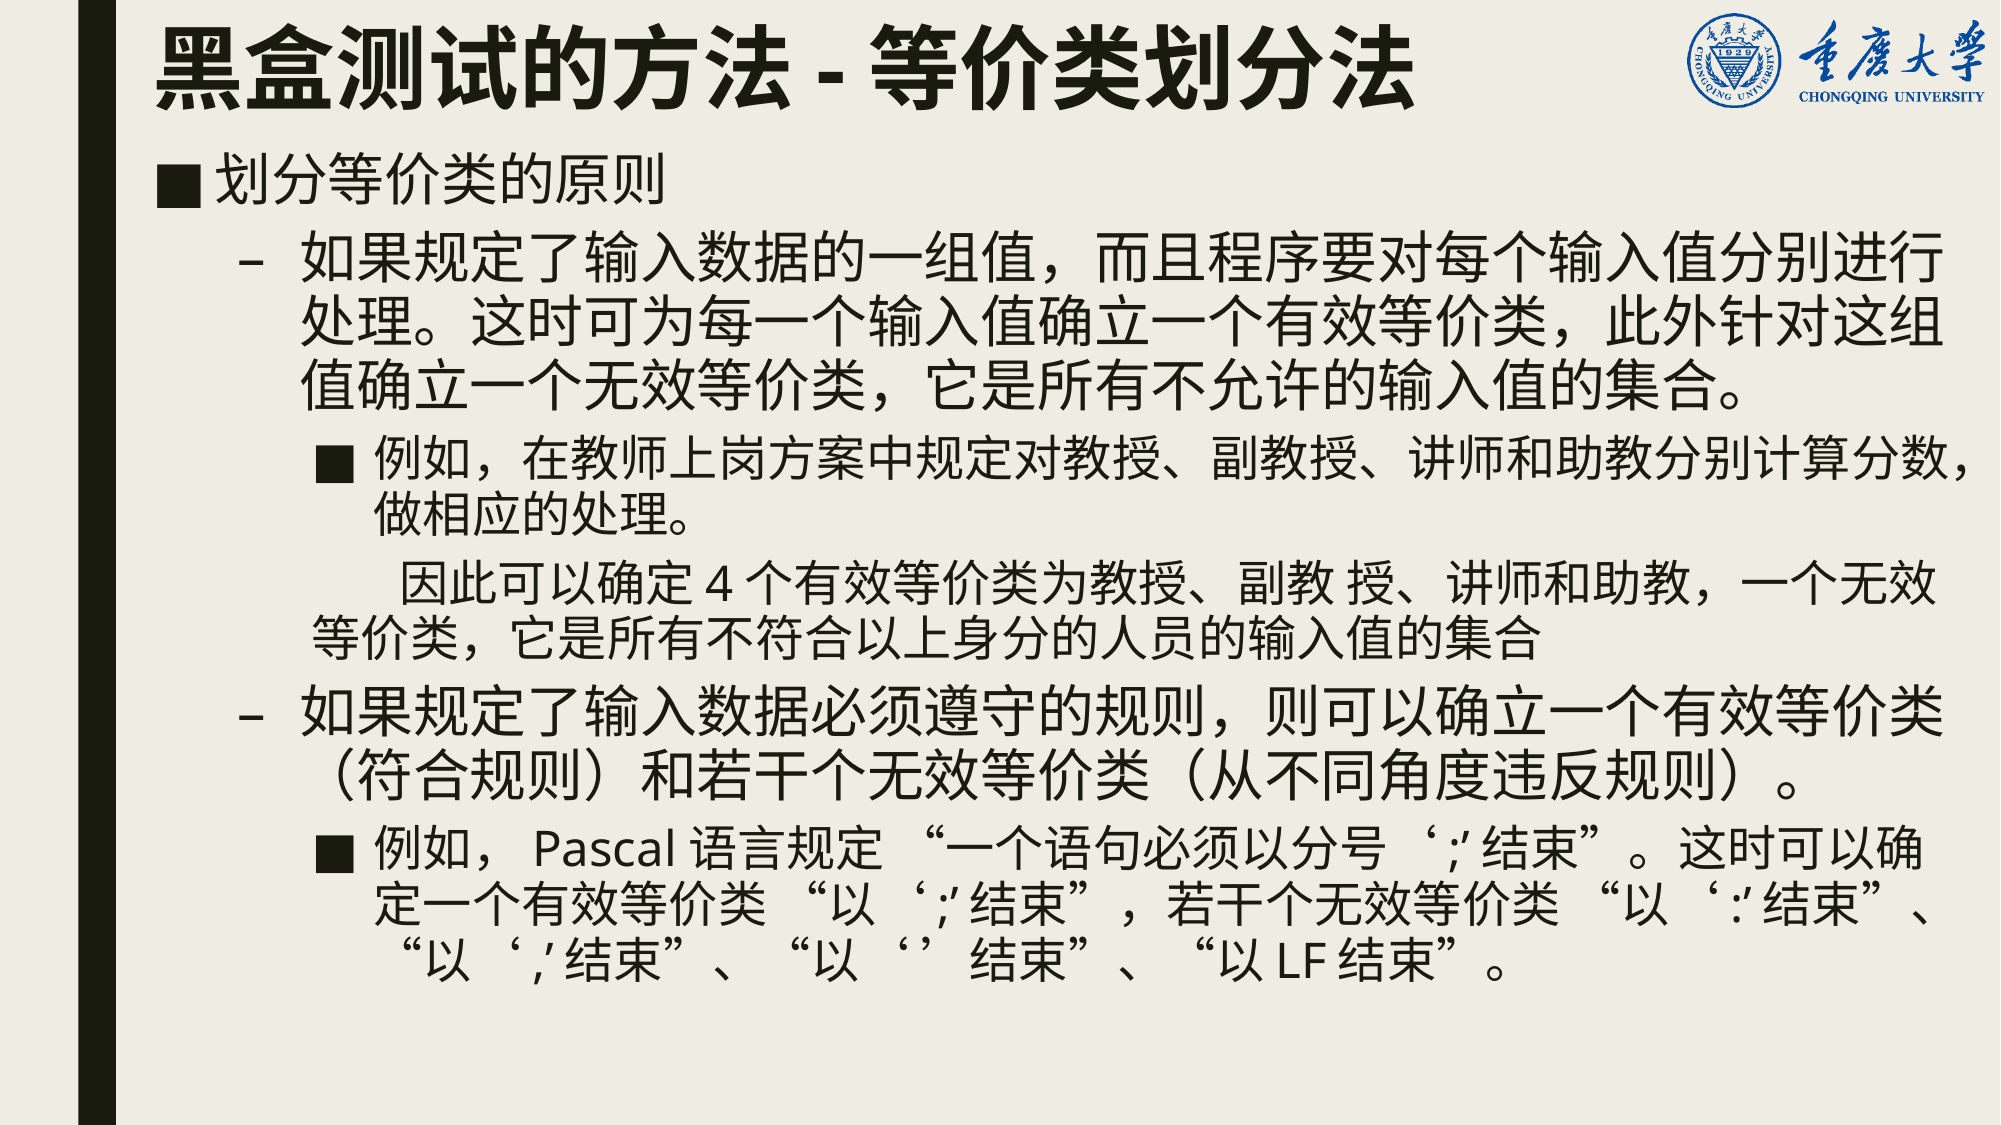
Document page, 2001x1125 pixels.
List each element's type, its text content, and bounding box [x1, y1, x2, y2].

list 划分等价类的原则 如果规定了输入数据的一组值，而且程序要对每个输入值分别进行处理。这时可为每一个输入值确立一个有效等价类，此外针对这组值确立一个无效等价类，它是所有不允许的输入值的集合。 例如，在教师上岗方案中规定对教授、副教授、讲师和助教分别计算分数，做相应的处理。 因此可以确定4个有效等价类为教授、副教 授、讲师和助教，一个无效等价类，它是所有不符合以上身分的人员的输入值的集合 如果规定了输入数据必须遵守的规则，则可以确立一个有效等价类（符合规则）和若干个无效等价类（从不同角度违反规则）。 例如，Pascal语言规定 “一个语句必须以分号‘;’结束”。这时可以确定一个有效等价类 “以‘;’结束”，若干个无效等价类 “以‘:’结束”、“以‘,’结束”、“以‘ ’结束”、“以LF结束”。 [137, 142, 1976, 1108]
picture [1687, 13, 1985, 108]
title 黑盒测试的方法-等价类划分法 [137, 17, 1713, 111]
